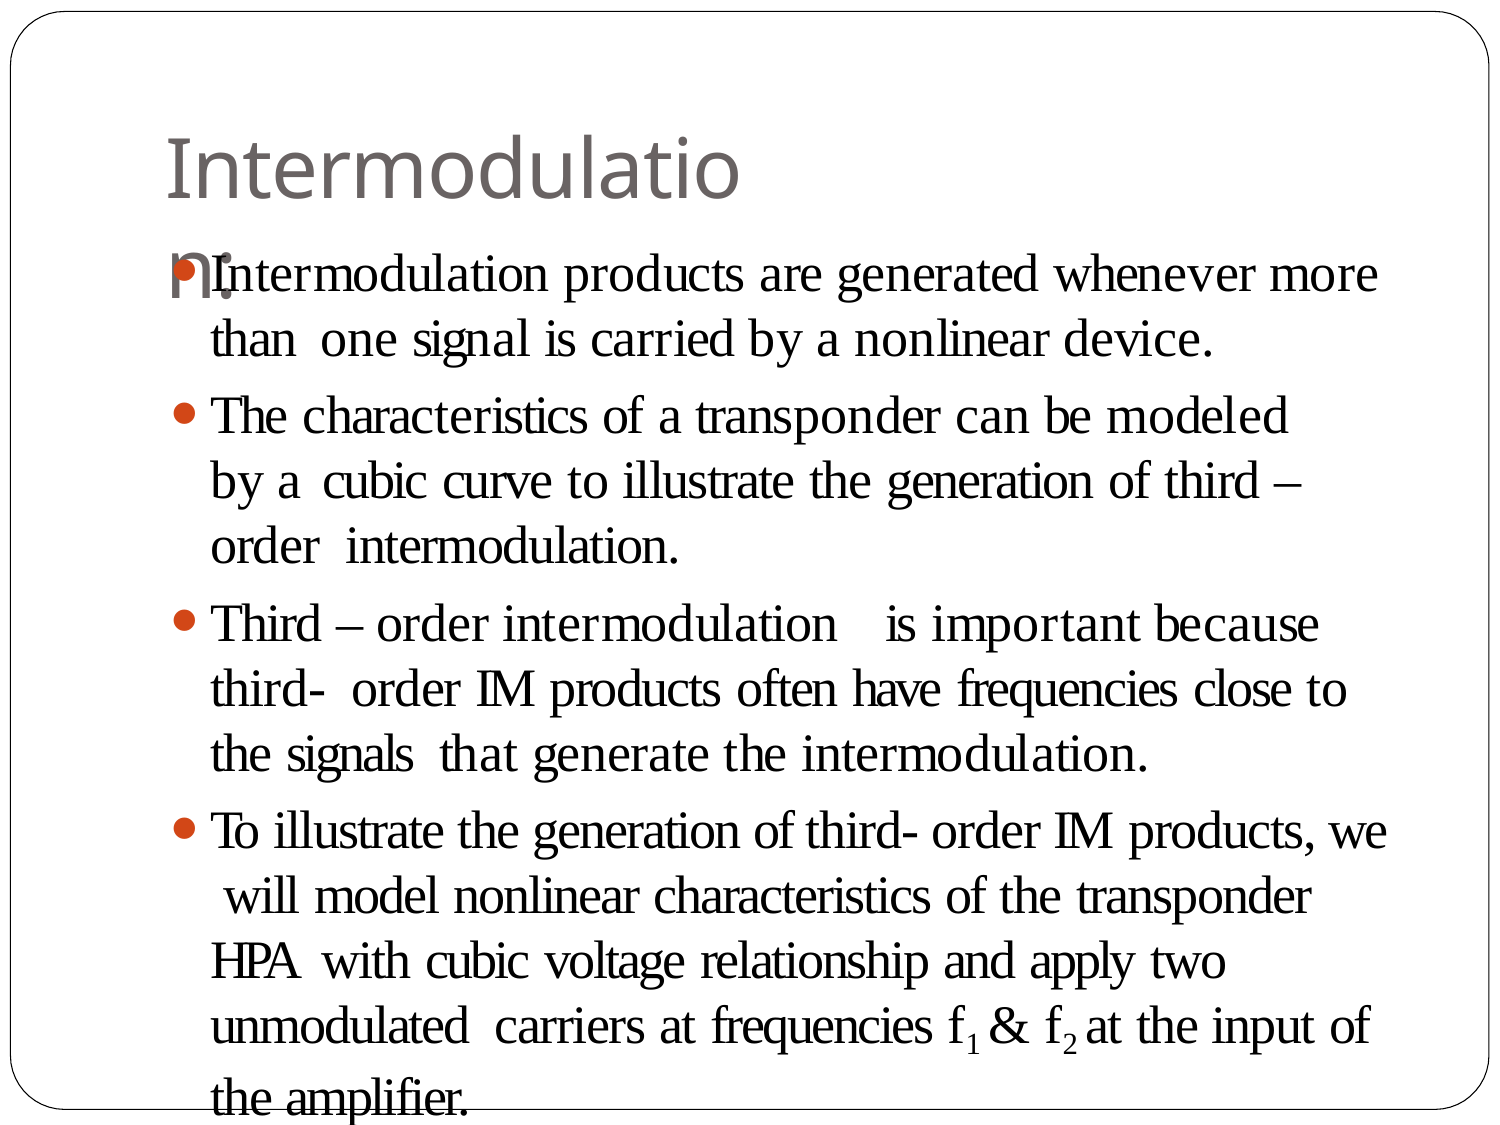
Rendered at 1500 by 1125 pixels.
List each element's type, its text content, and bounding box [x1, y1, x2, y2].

title Intermodulation: [162, 113, 746, 235]
text_box Intermodulation products are generated whenever more than one signal is carried by a nonlinear device. The characteristics of a transponder can be modeled by a cubic curve to illustrate the generation of third – order intermodulation. Third – order intermodulation is important because third- order IM products often have frequencies close to the signals that generate the intermodulation. To illustrate the generation of third- order IM products, we will model nonlinear characteristics of the transponder HPA with cubic voltage relationship and apply two unmodulated carriers at frequencies f1 & f2 at the input of the amplifier. [160, 235, 1409, 1125]
